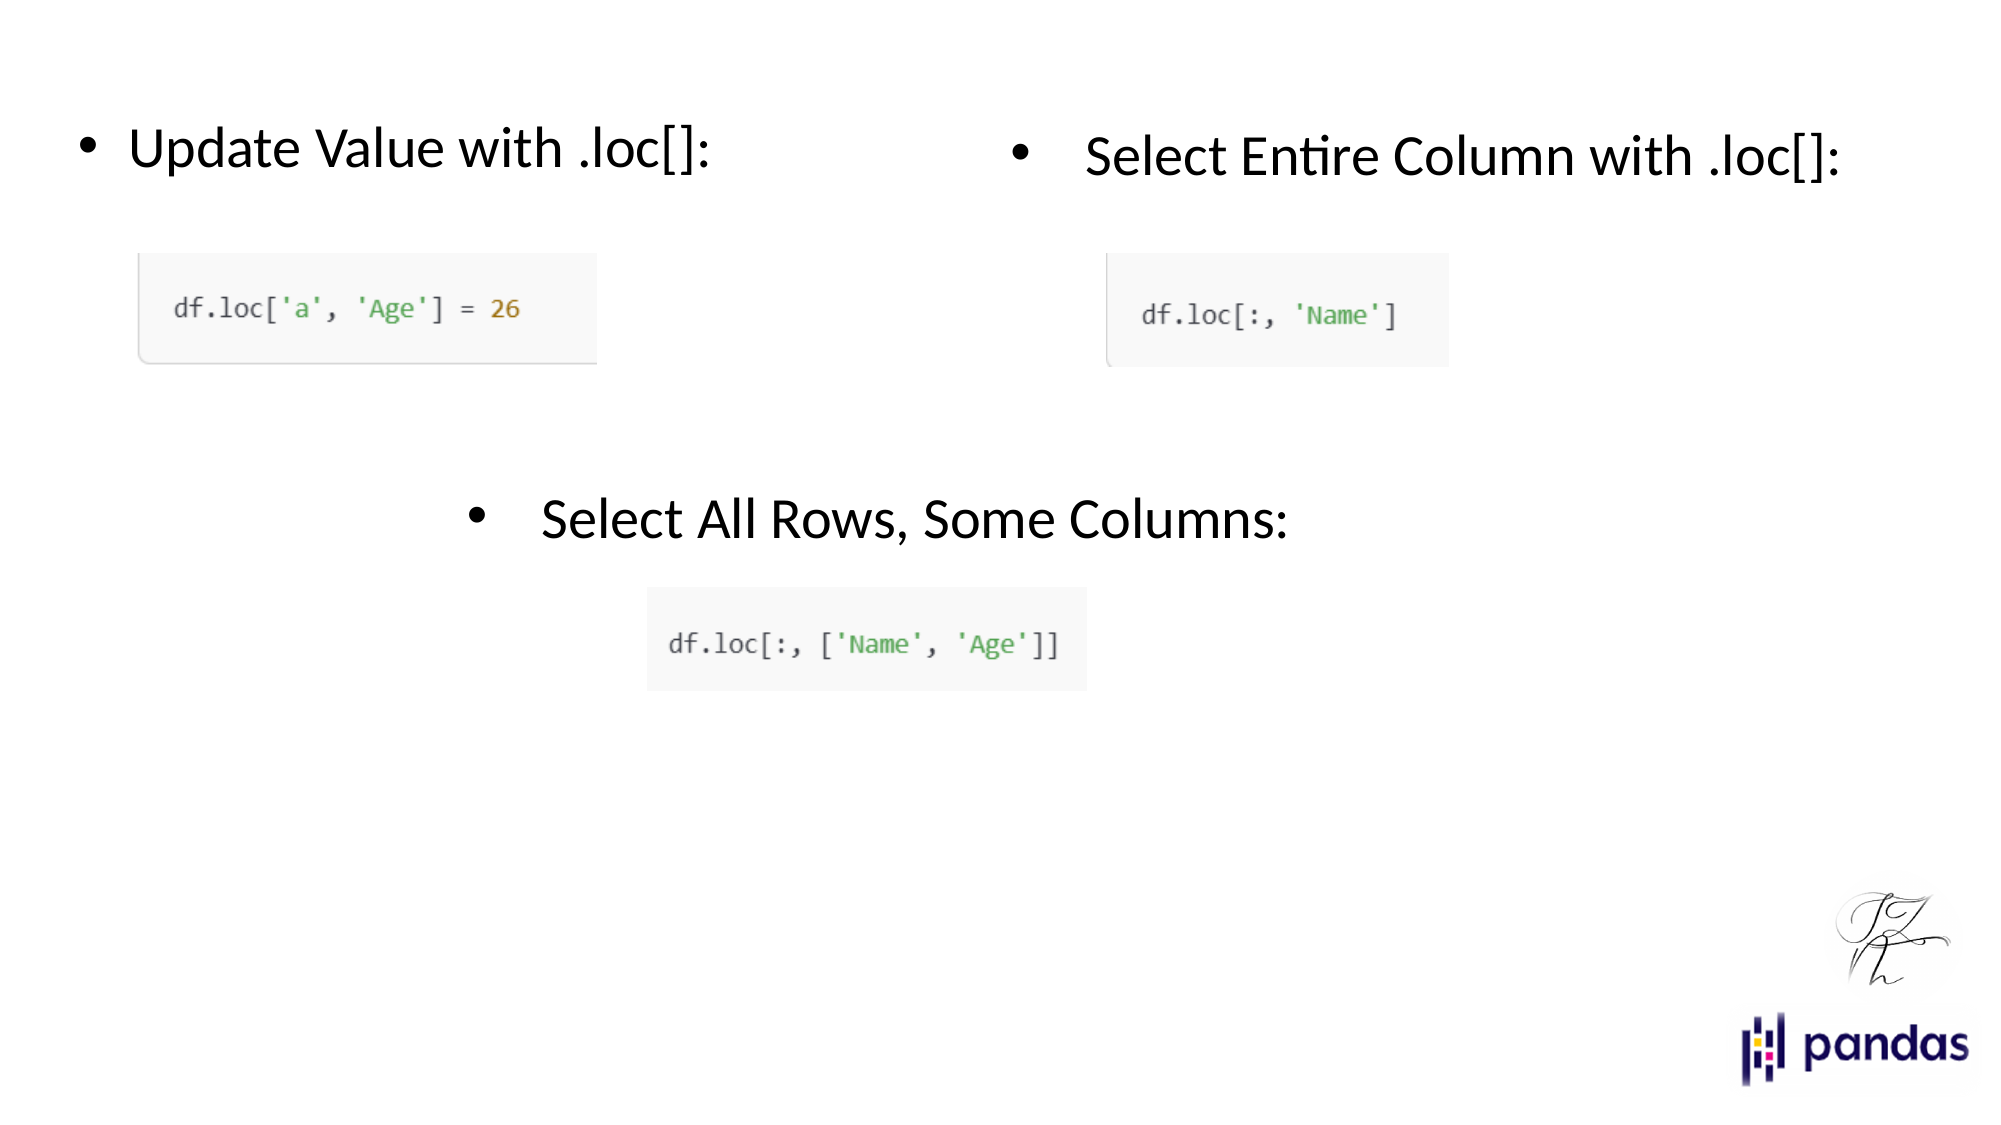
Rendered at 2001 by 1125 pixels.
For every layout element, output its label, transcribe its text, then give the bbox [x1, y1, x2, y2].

picture [1721, 998, 1986, 1103]
text_box Select Entire Column with .loc[]: [995, 109, 1873, 195]
picture [647, 587, 1087, 691]
list Update Value with .loc[]: [62, 109, 1820, 824]
picture [135, 253, 597, 371]
picture [1853, 899, 1934, 980]
text_box Select All Rows, Some Columns: [452, 472, 1330, 558]
picture [1105, 253, 1449, 367]
